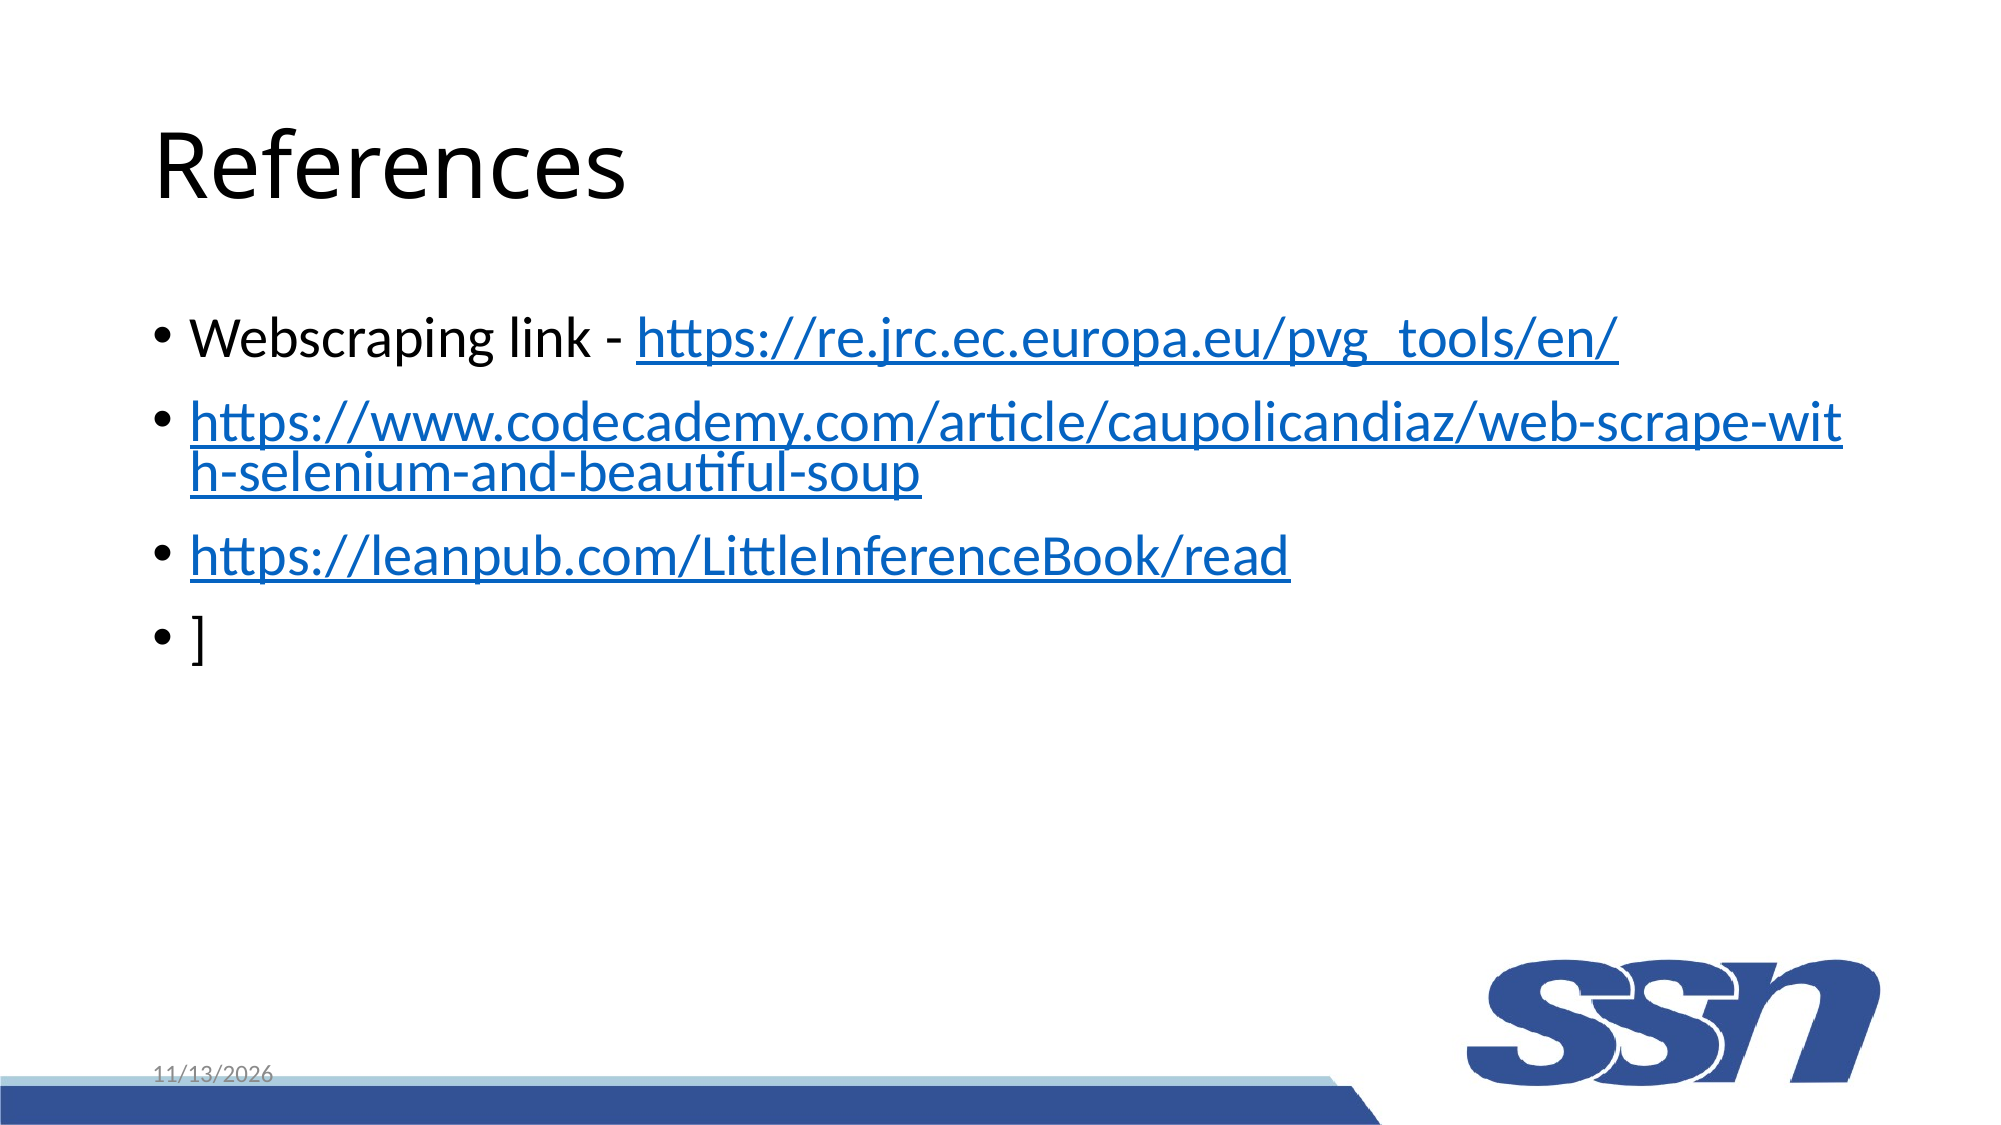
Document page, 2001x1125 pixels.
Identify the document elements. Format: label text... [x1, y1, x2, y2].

list Webscraping link - https://re.jrc.ec.europa.eu/pvg_tools/en/ https://www.codecademy.com/article/caupolicandiaz/web-scrape-with-selenium-and-beautiful-soup https://leanpub.com/LittleInferenceBook/read ] [137, 299, 1863, 1014]
title References [137, 59, 1863, 278]
footer [662, 1042, 1338, 1103]
picture [0, 916, 1967, 1125]
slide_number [137, 1042, 588, 1103]
